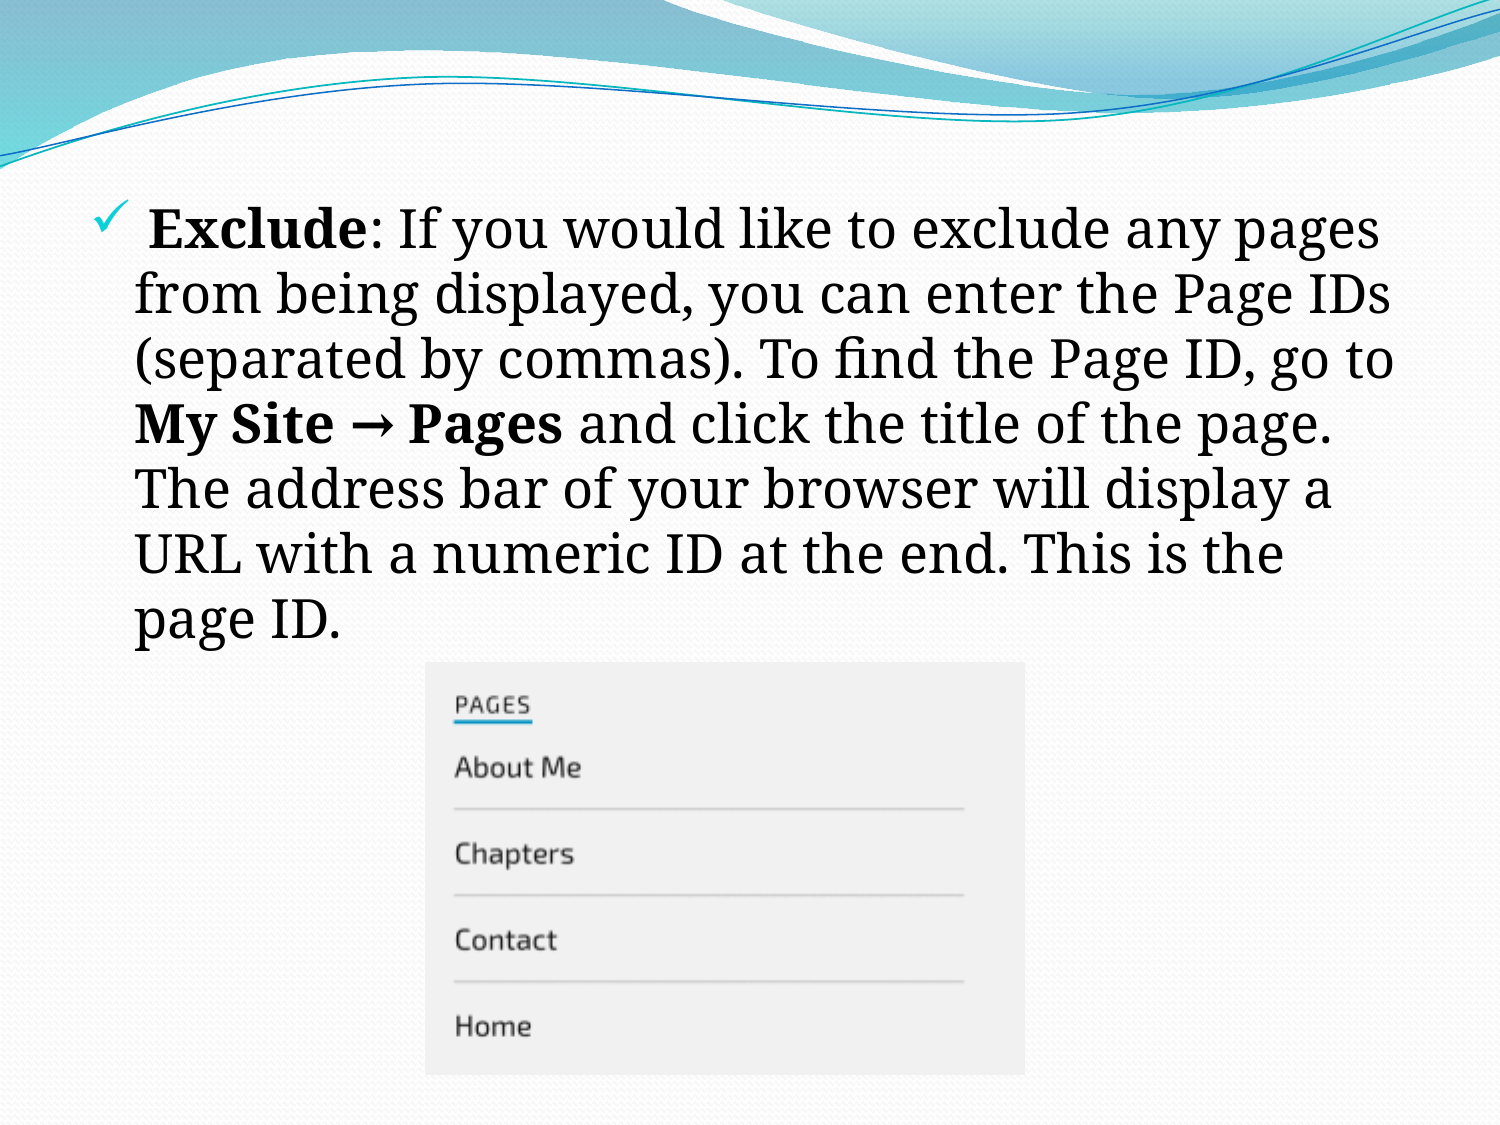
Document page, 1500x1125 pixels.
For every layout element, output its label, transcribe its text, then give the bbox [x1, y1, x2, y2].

list Exclude: If you would like to exclude any pages from being displayed, you can enter the Page IDs (separated by commas). To find the Page ID, go to My Site → Pages and click the title of the page. The address bar of your browser will display a URL with a numeric ID at the end. This is the page ID. [75, 187, 1425, 1038]
picture [424, 662, 1026, 1076]
